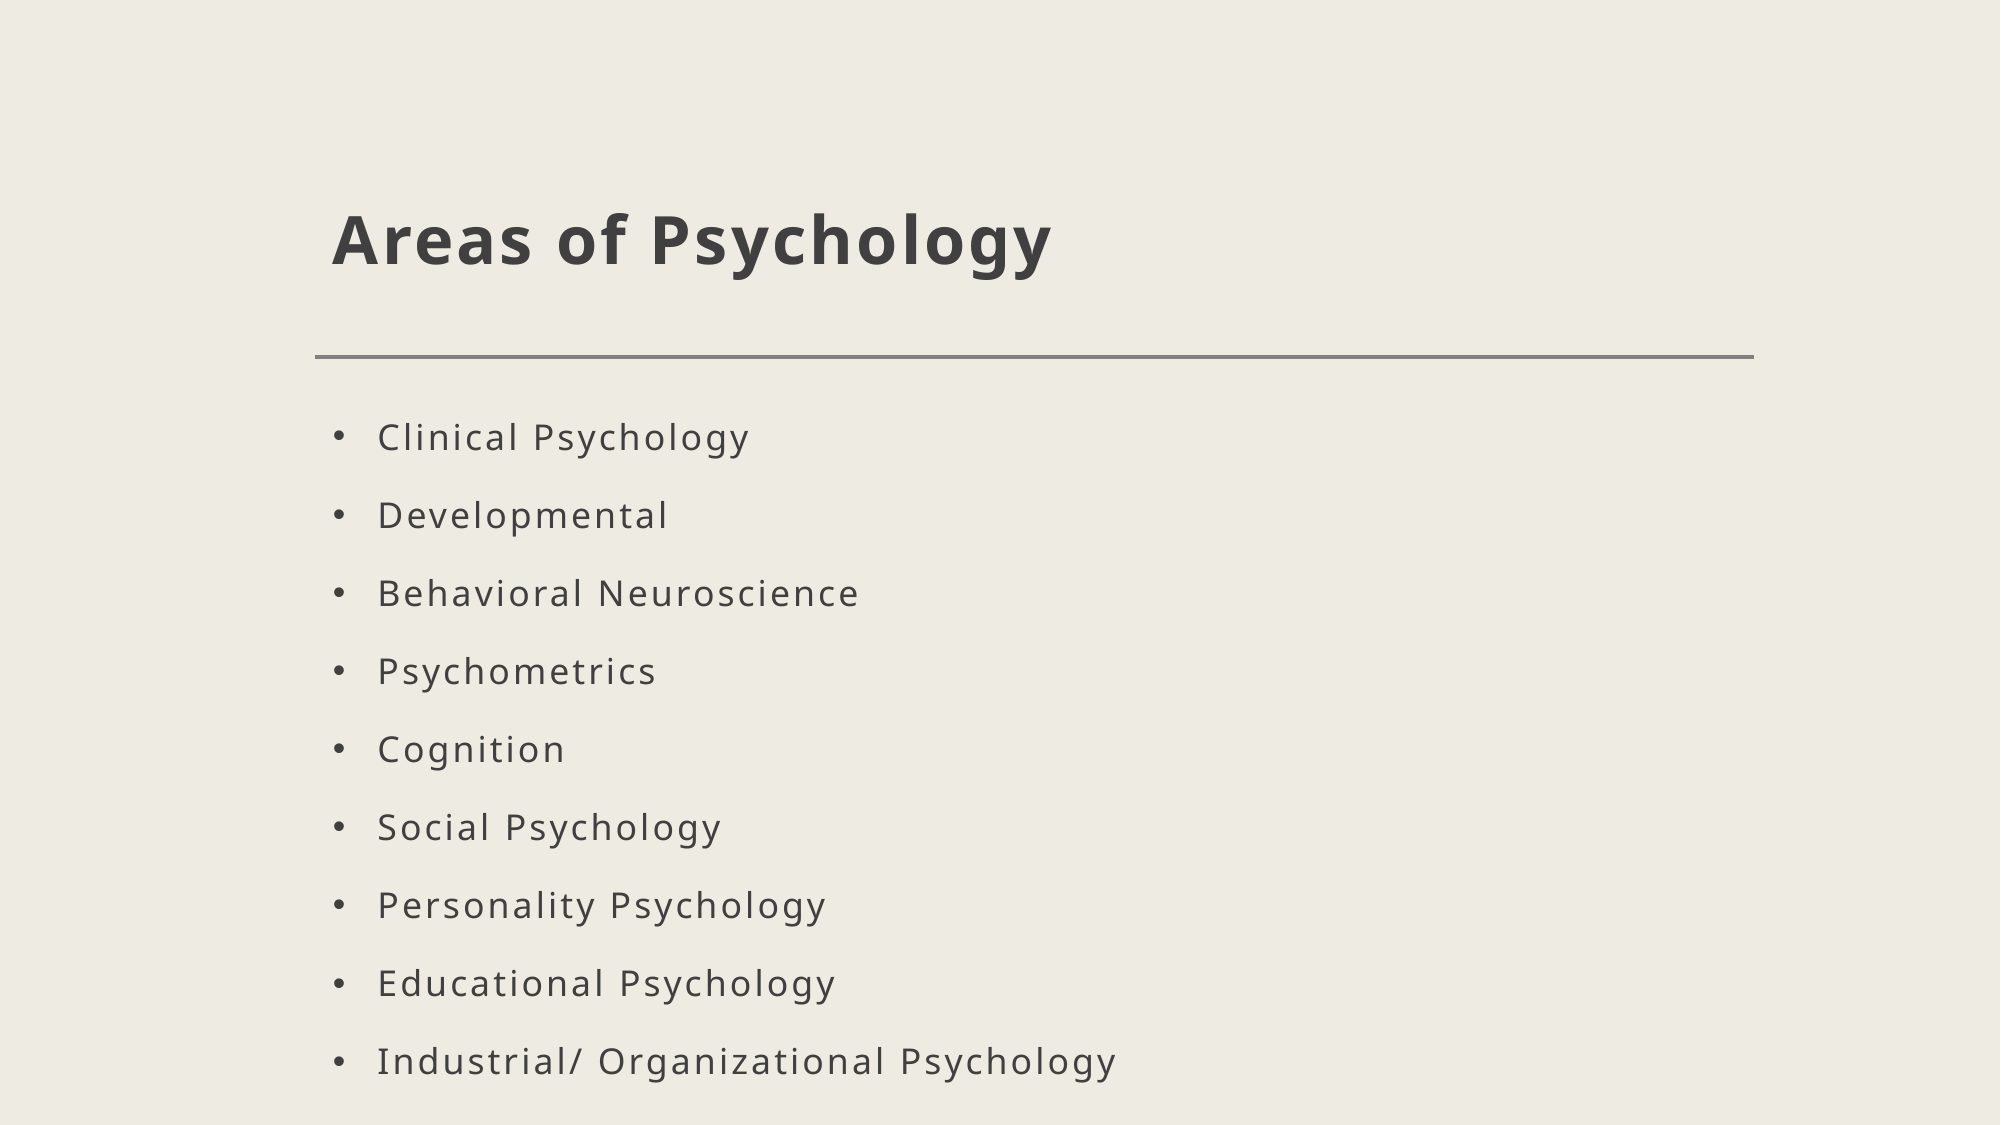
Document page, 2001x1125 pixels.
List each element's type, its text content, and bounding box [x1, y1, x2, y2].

title Areas of Psychology [315, 72, 1754, 294]
list Clinical Psychology Developmental Behavioral Neuroscience Psychometrics Cognition Social Psychology Personality Psychology Educational Psychology Industrial/ Organizational Psychology [315, 379, 1754, 1100]
